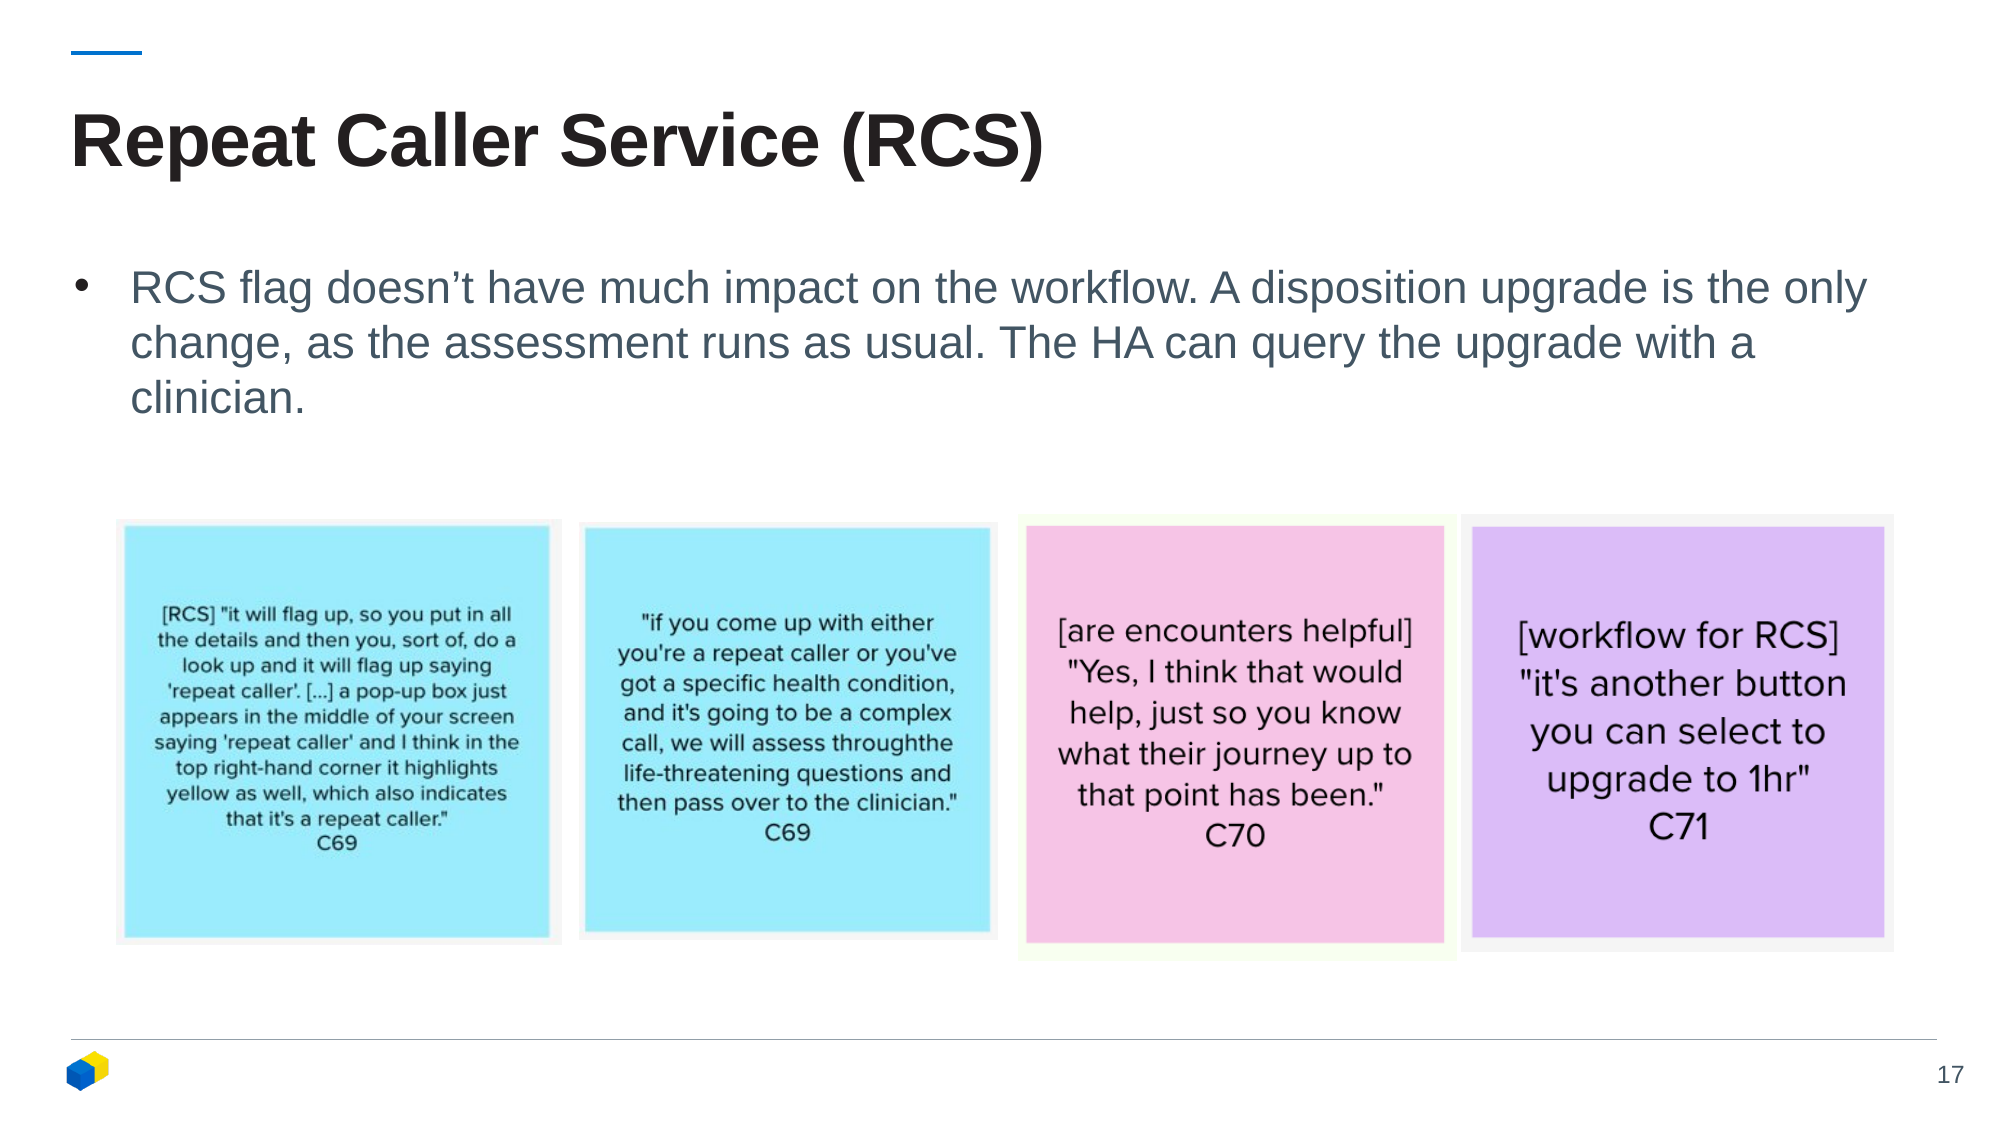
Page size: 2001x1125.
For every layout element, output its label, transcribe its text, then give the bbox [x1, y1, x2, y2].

picture [579, 522, 998, 940]
text_box RCS flag doesn’t have much impact on the workflow. A disposition upgrade is the only change, as the assessment runs as usual. The HA can query the upgrade with a clinician. [74, 257, 1893, 937]
picture [56, 1040, 119, 1102]
picture [116, 519, 562, 945]
picture [1018, 514, 1457, 961]
picture [1461, 514, 1894, 952]
title Repeat Caller Service (RCS) [70, 70, 1942, 213]
